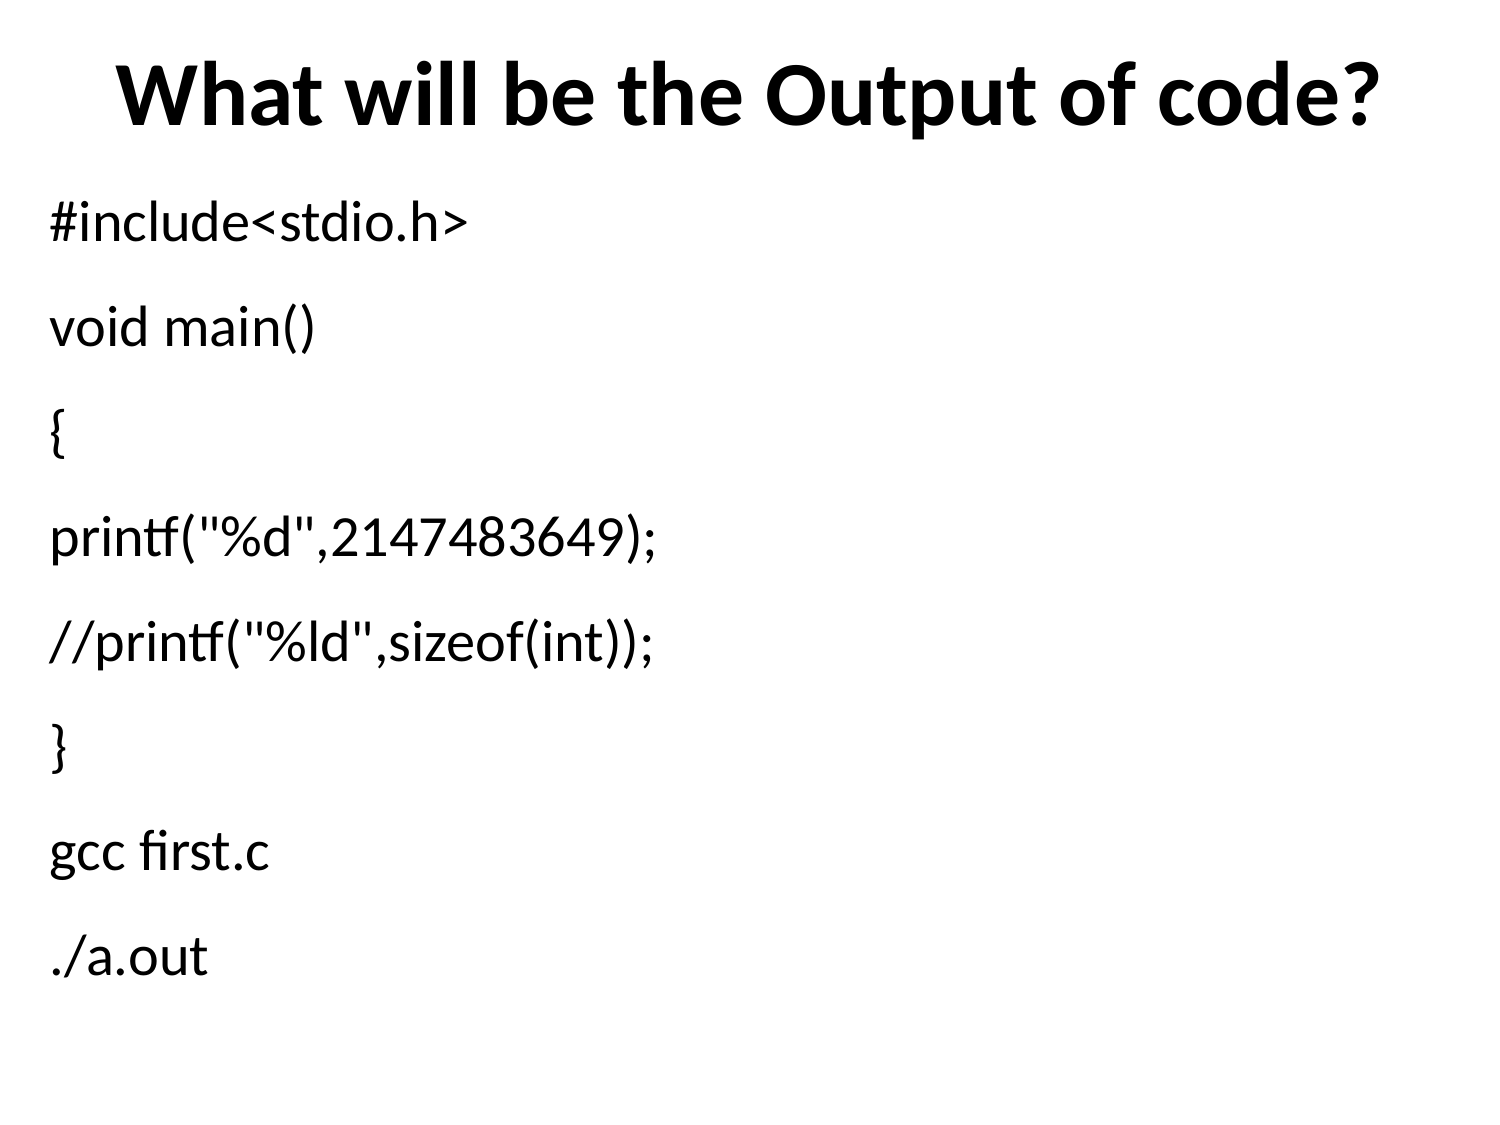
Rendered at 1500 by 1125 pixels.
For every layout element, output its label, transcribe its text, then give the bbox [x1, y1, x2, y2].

text_box #include<stdio.h> void main() { printf("%d",2147483649); //printf("%ld",sizeof(int)); } gcc first.c ./a.out [35, 140, 1465, 995]
title What will be the Output of code? [75, 11, 1425, 140]
